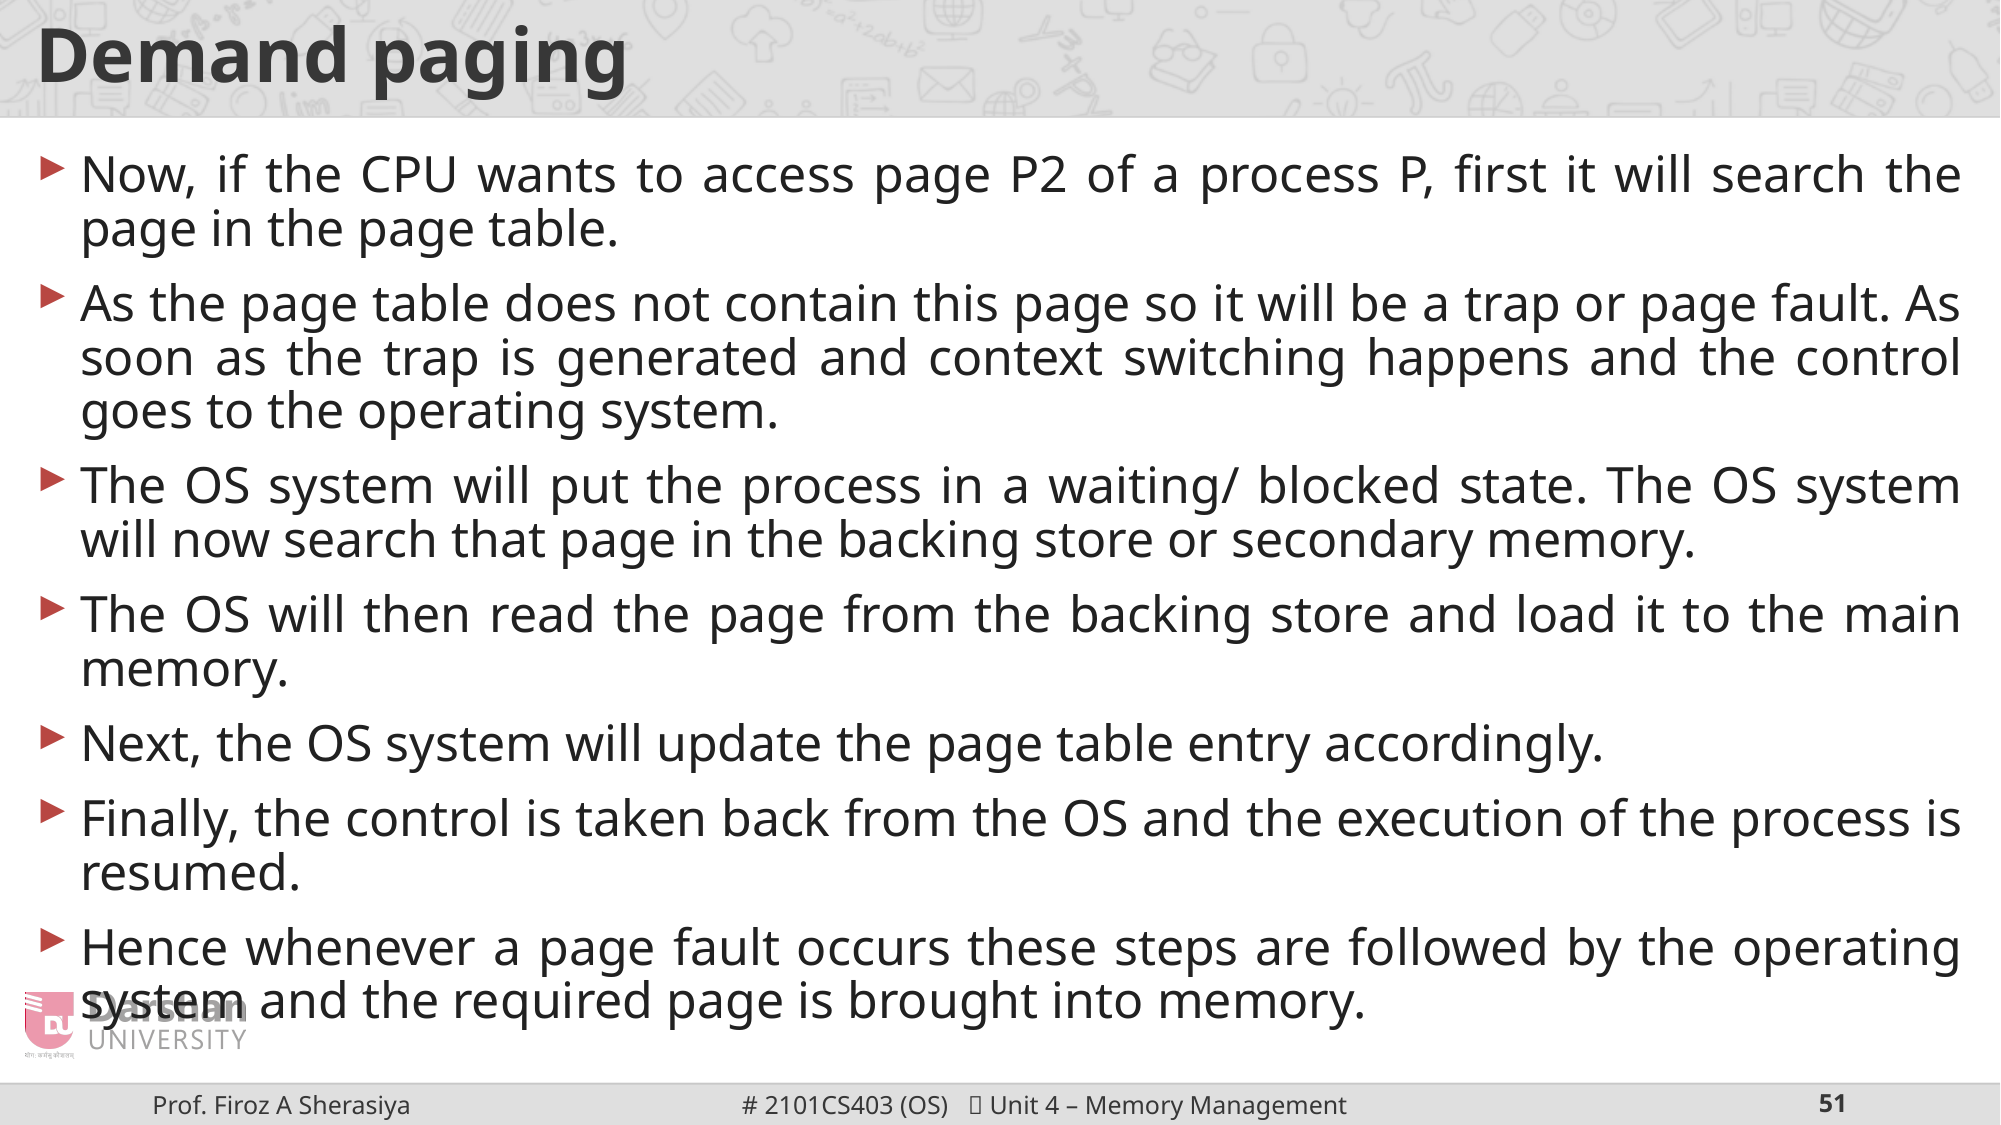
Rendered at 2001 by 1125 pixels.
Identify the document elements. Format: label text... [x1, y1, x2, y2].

list Now, if the CPU wants to access page P2 of a process P, first it will search the page in the page table. As the page table does not contain this page so it will be a trap or page fault. As soon as the trap is generated and context switching happens and the control goes to the operating system. The OS system will put the process in a waiting/ blocked state. The OS system will now search that page in the backing store or secondary memory. The OS will then read the page from the backing store and load it to the main memory. Next, the OS system will update the page table entry accordingly. Finally, the control is taken back from the OS and the execution of the process is resumed. Hence whenever a page fault occurs these steps are followed by the operating system and the required page is brought into memory. [21, 141, 1979, 1059]
title Demand paging [0, 0, 2000, 117]
